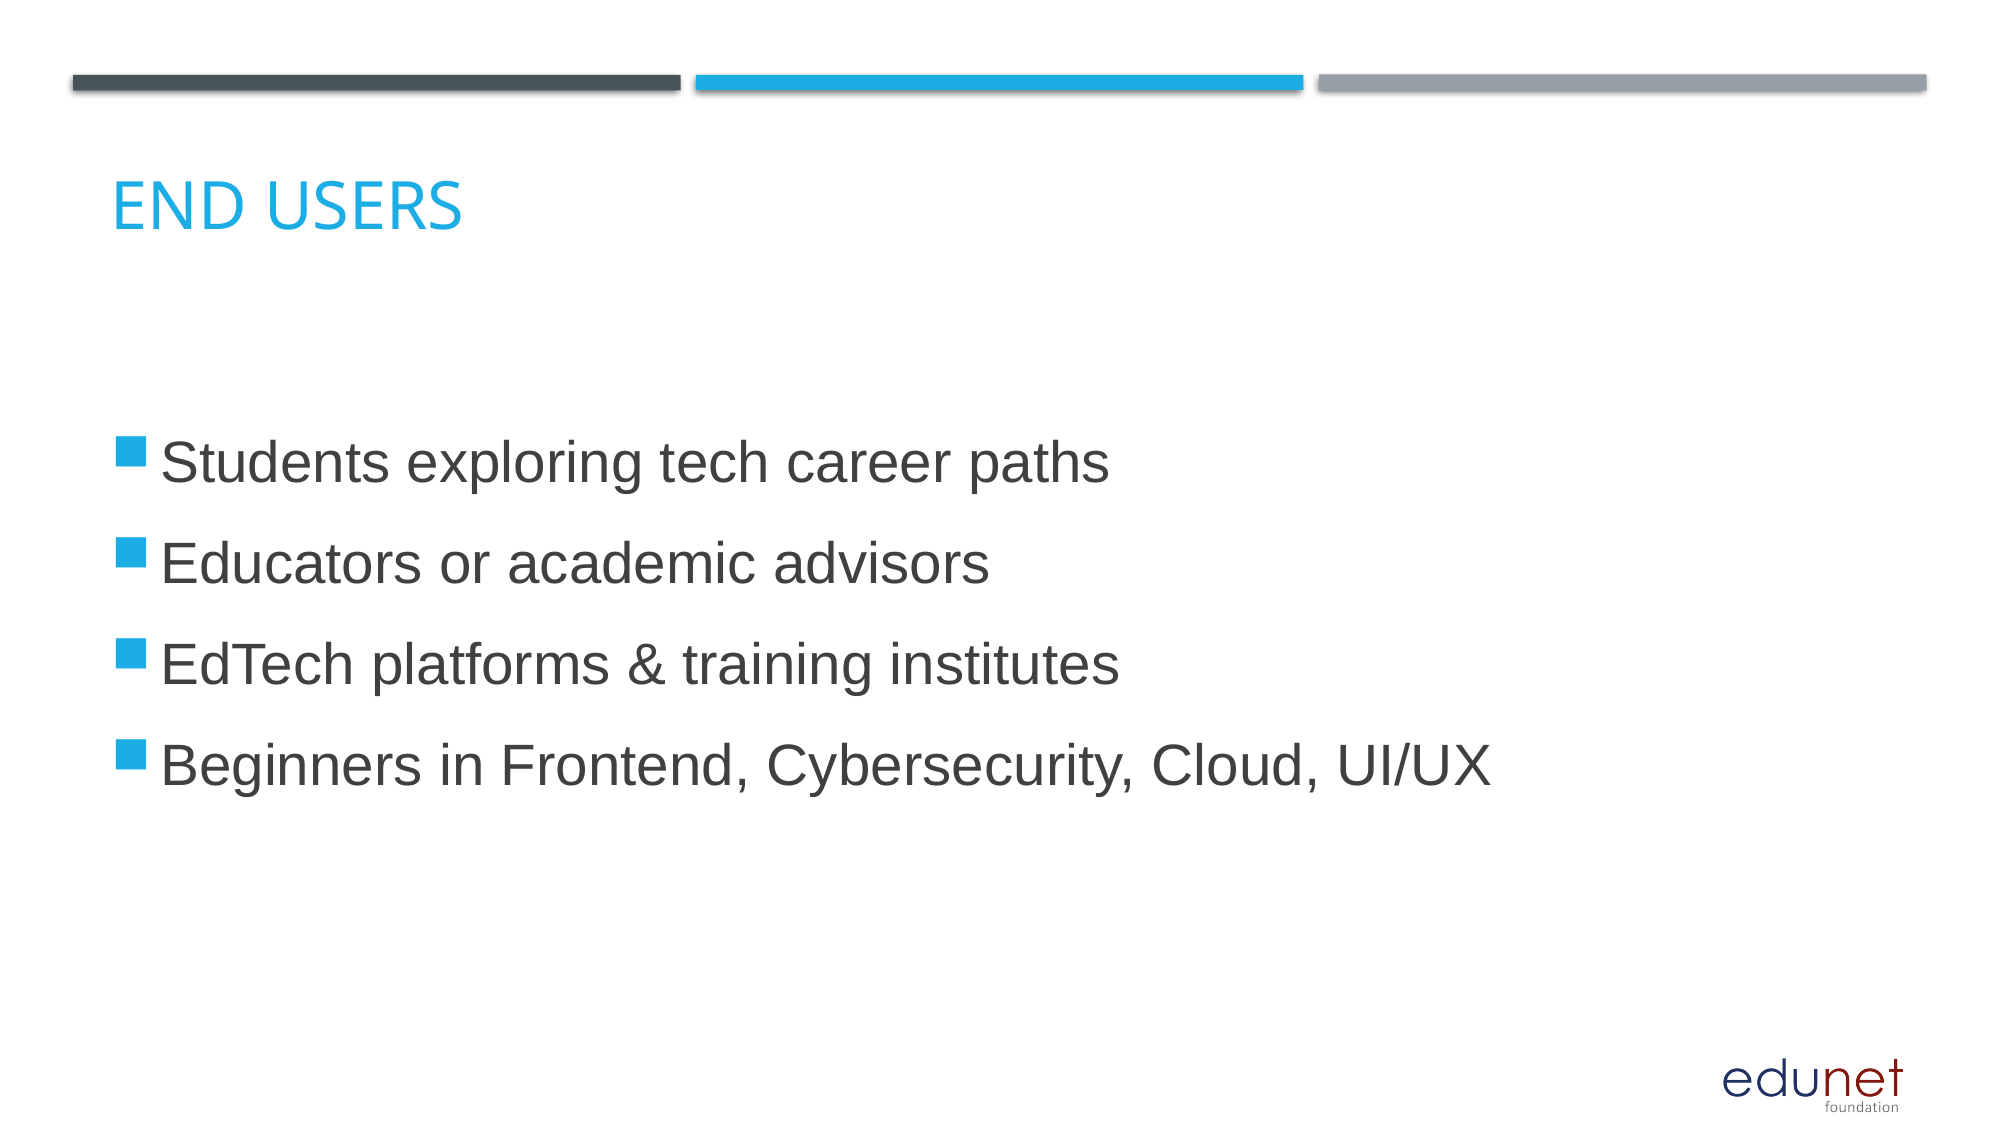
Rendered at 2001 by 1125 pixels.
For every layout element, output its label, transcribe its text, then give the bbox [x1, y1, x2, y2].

picture [1719, 1056, 1905, 1116]
title End users [95, 117, 1905, 249]
list Students exploring tech career paths Educators or academic advisors EdTech platforms & training institutes Beginners in Frontend, Cybersecurity, Cloud, UI/UX [95, 249, 1905, 965]
